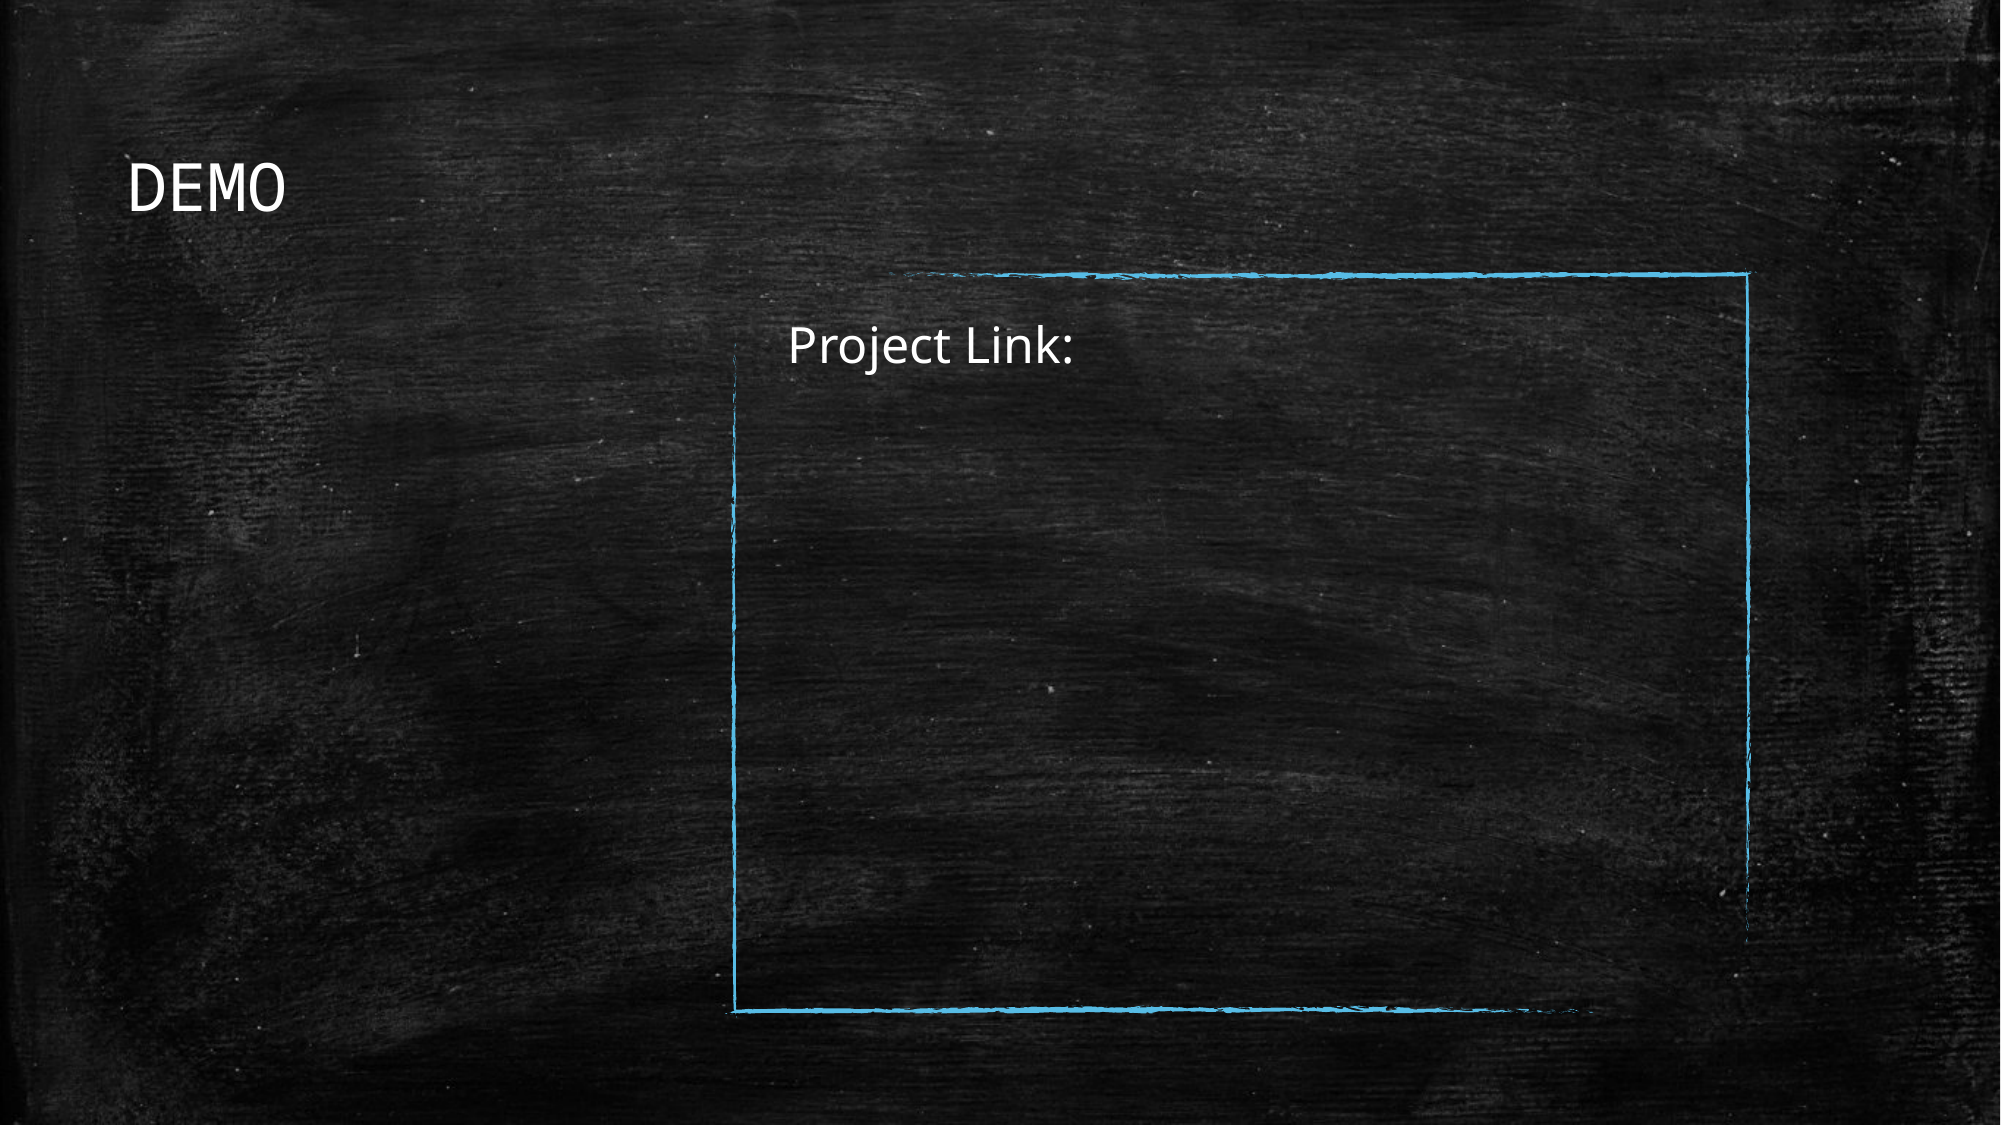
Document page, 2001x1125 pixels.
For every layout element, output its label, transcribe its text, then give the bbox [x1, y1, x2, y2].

list Project Link: [772, 312, 1704, 975]
title DEMO [112, 66, 1613, 234]
